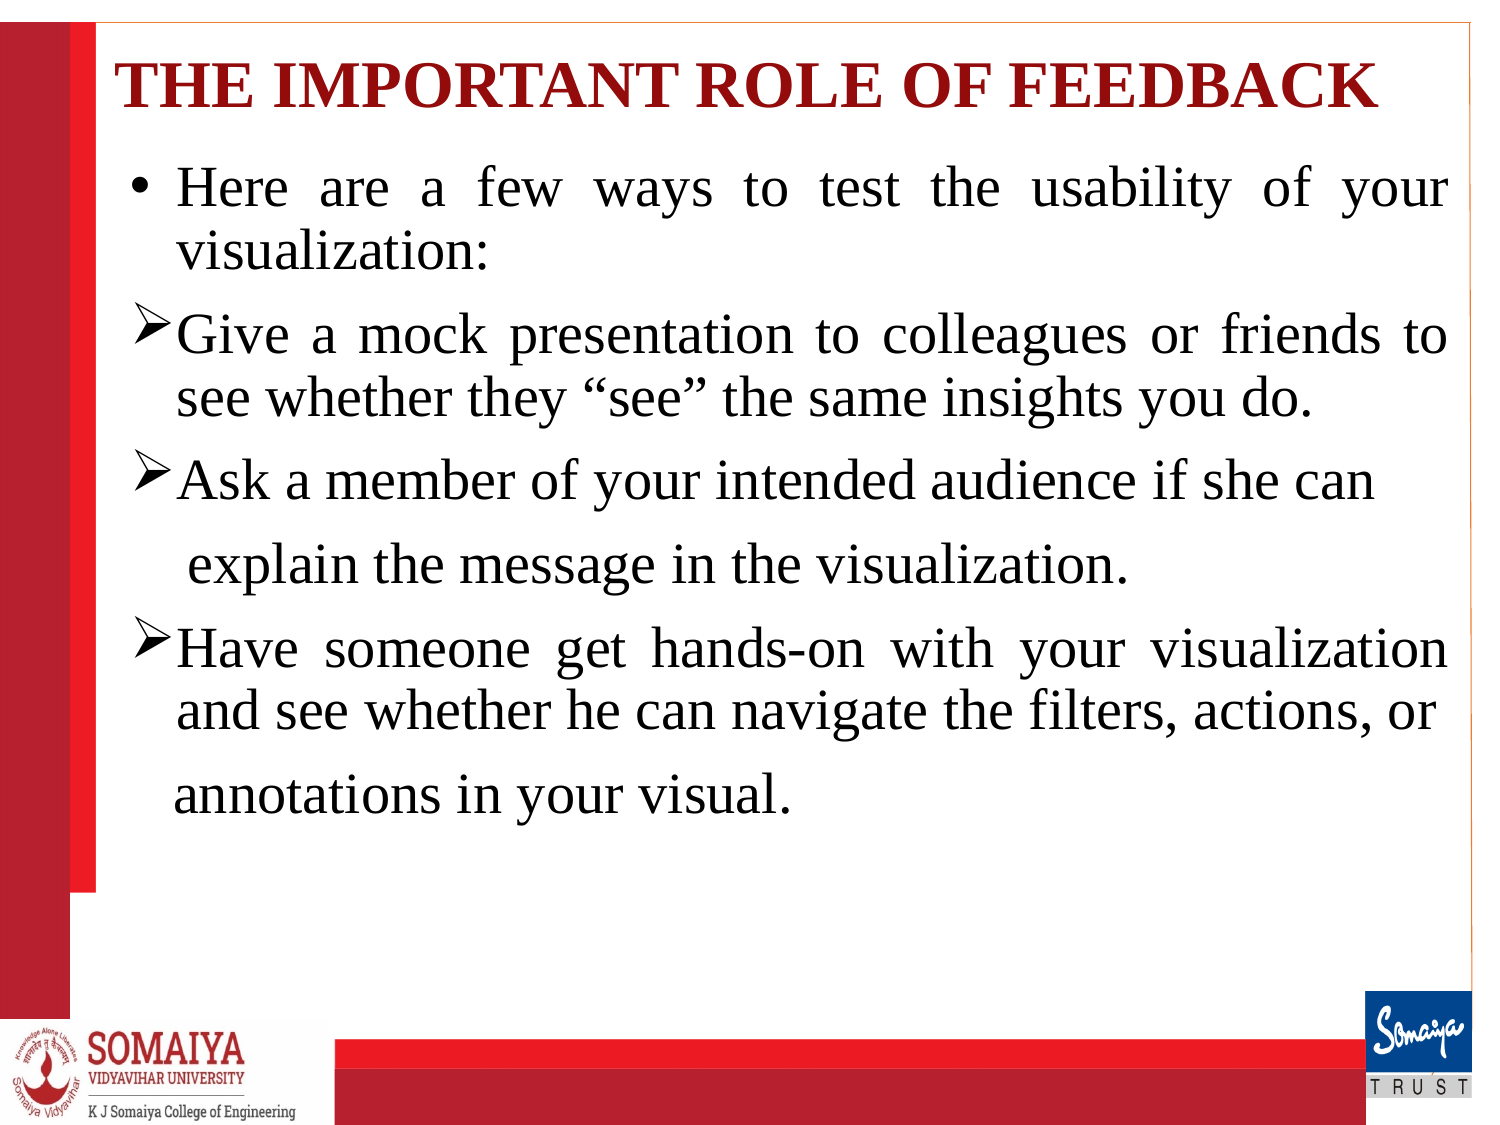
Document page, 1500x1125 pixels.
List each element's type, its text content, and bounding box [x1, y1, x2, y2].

list Here are a few ways to test the usability of your visualization: Give a mock presentation to colleagues or friends to see whether they “see” the same insights you do. Ask a member of your intended audience if she can explain the message in the visualization. Have someone get hands-on with your visualization and see whether he can navigate the filters, actions, or annotations in your visual. [114, 149, 1465, 1024]
title THE IMPORTANT ROLE OF FEEDBACK [100, 42, 1459, 181]
picture [335, 1040, 1365, 1125]
picture [0, 22, 327, 1125]
picture [1365, 991, 1472, 1098]
